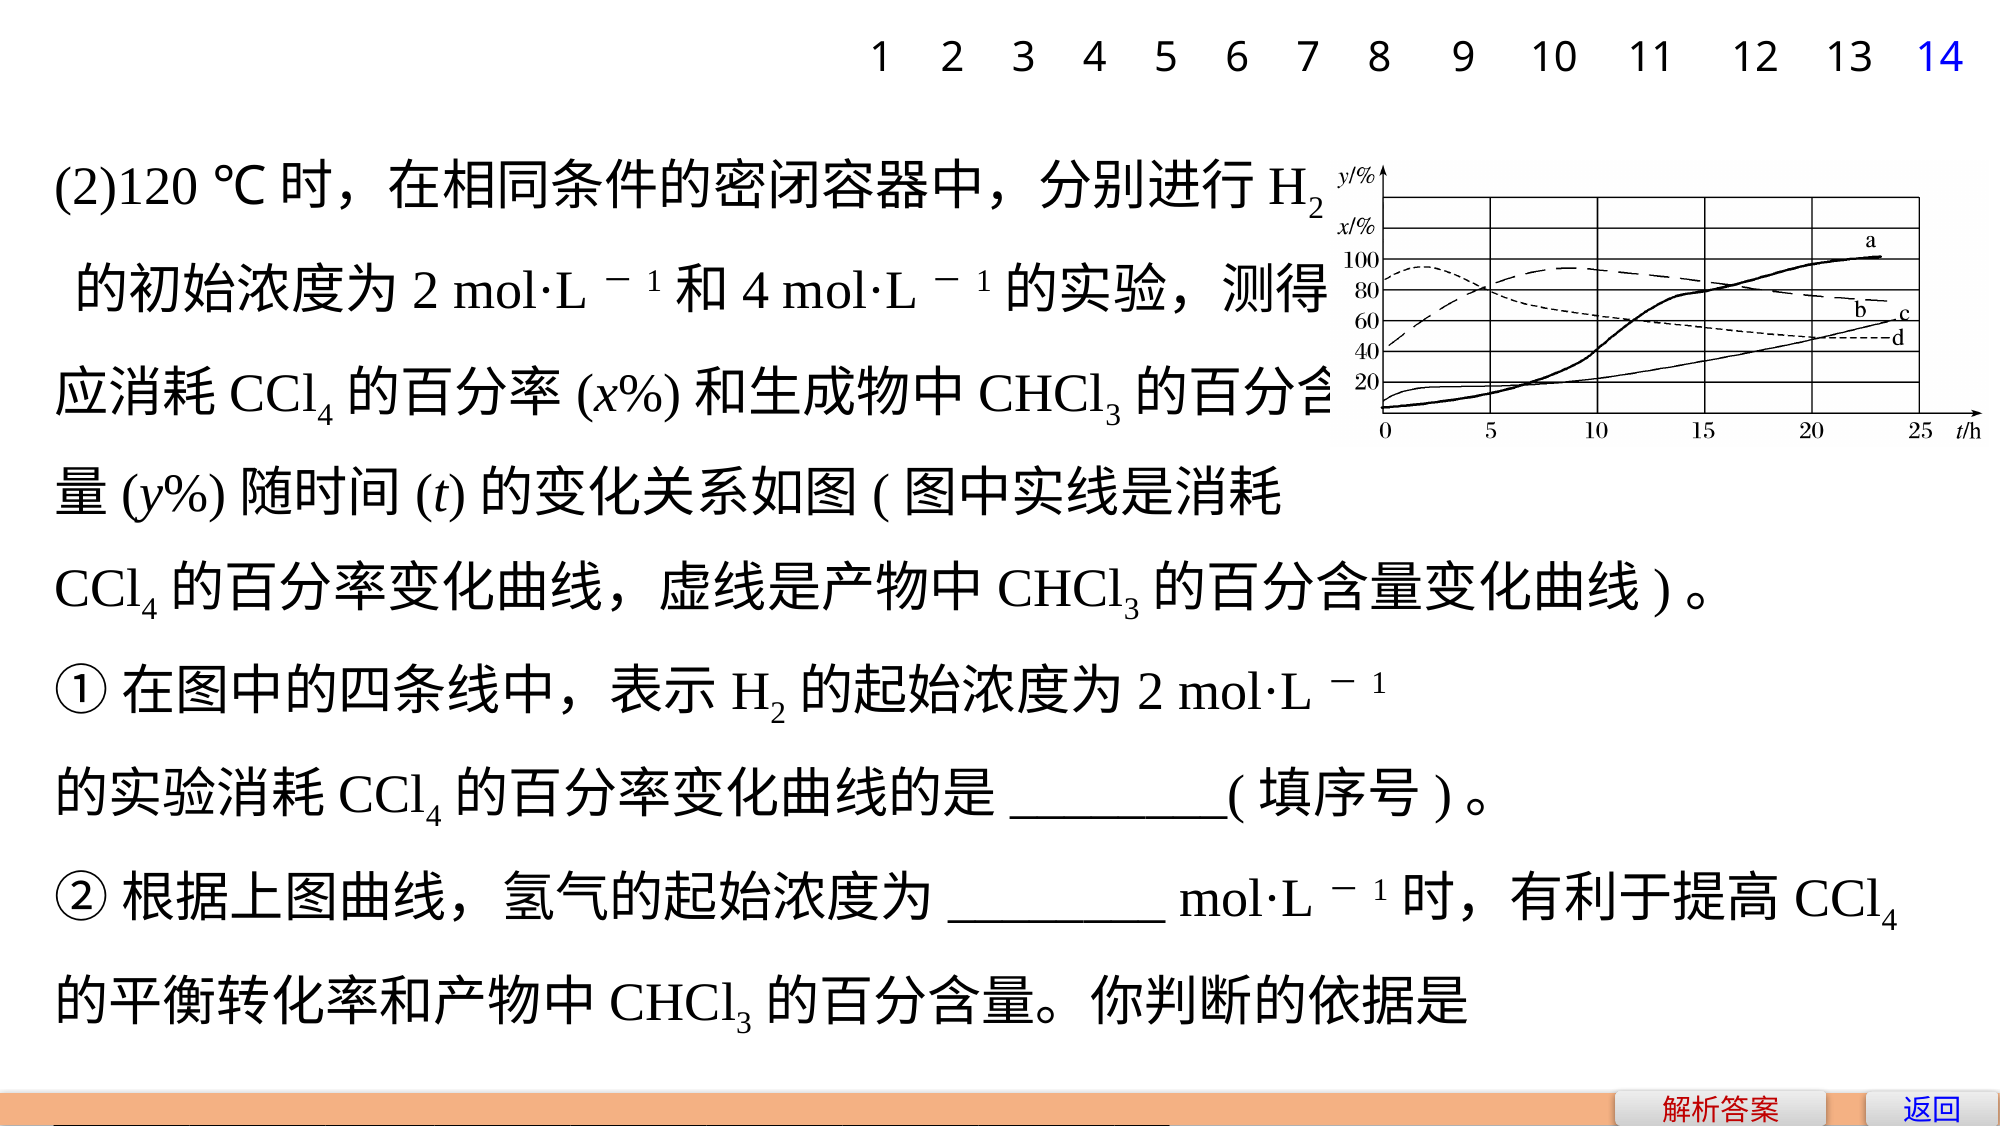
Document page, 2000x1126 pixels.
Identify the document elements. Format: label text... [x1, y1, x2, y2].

text_box 10 [1507, 7, 1599, 102]
text_box 解析答案 [1614, 1089, 1828, 1126]
picture [1330, 160, 1990, 448]
text_box [0, 1092, 1612, 1126]
text_box 9 [1423, 7, 1496, 102]
text_box 7 [1281, 7, 1341, 102]
text_box 1 [854, 7, 914, 102]
text_box 5 [1139, 7, 1199, 102]
text_box 6 [1210, 7, 1270, 102]
text_box [1828, 1092, 1864, 1126]
text_box 11 [1610, 7, 1696, 102]
text_box 3 [996, 7, 1056, 102]
text_box 12 [1707, 7, 1800, 102]
text_box 14 [1905, 7, 1984, 102]
text_box 4 [1067, 7, 1127, 102]
text_box 13 [1811, 7, 1894, 102]
text_box (2)120 ℃时，在相同条件的密闭容器中，分别进行H2 的初始浓度为2 mol·L－1和4 mol·L－1的实验，测得反 应消耗CCl4的百分率(x%)和生成物中CHCl3的百分含 量(y%)随时间(t)的变化关系如图(图中实线是消耗 CCl4的百分率变化曲线，虚线是产物中CHCl3的百分含量变化曲线)。 ①在图中的四条线中，表示H2的起始浓度为2 mol·L－1 的实验消耗CCl4的百分率变化曲线的是________(填序号)。 ②根据上图曲线，氢气的起始浓度为________ mol·L－1时，有利于提高CCl4的平衡转化率和产物中CHCl3的百分含量。你判断的依据是_________________________________________。 [39, 113, 1957, 1092]
text_box 返回 [1865, 1090, 2000, 1126]
text_box 8 [1352, 7, 1412, 102]
text_box 2 [925, 7, 985, 102]
